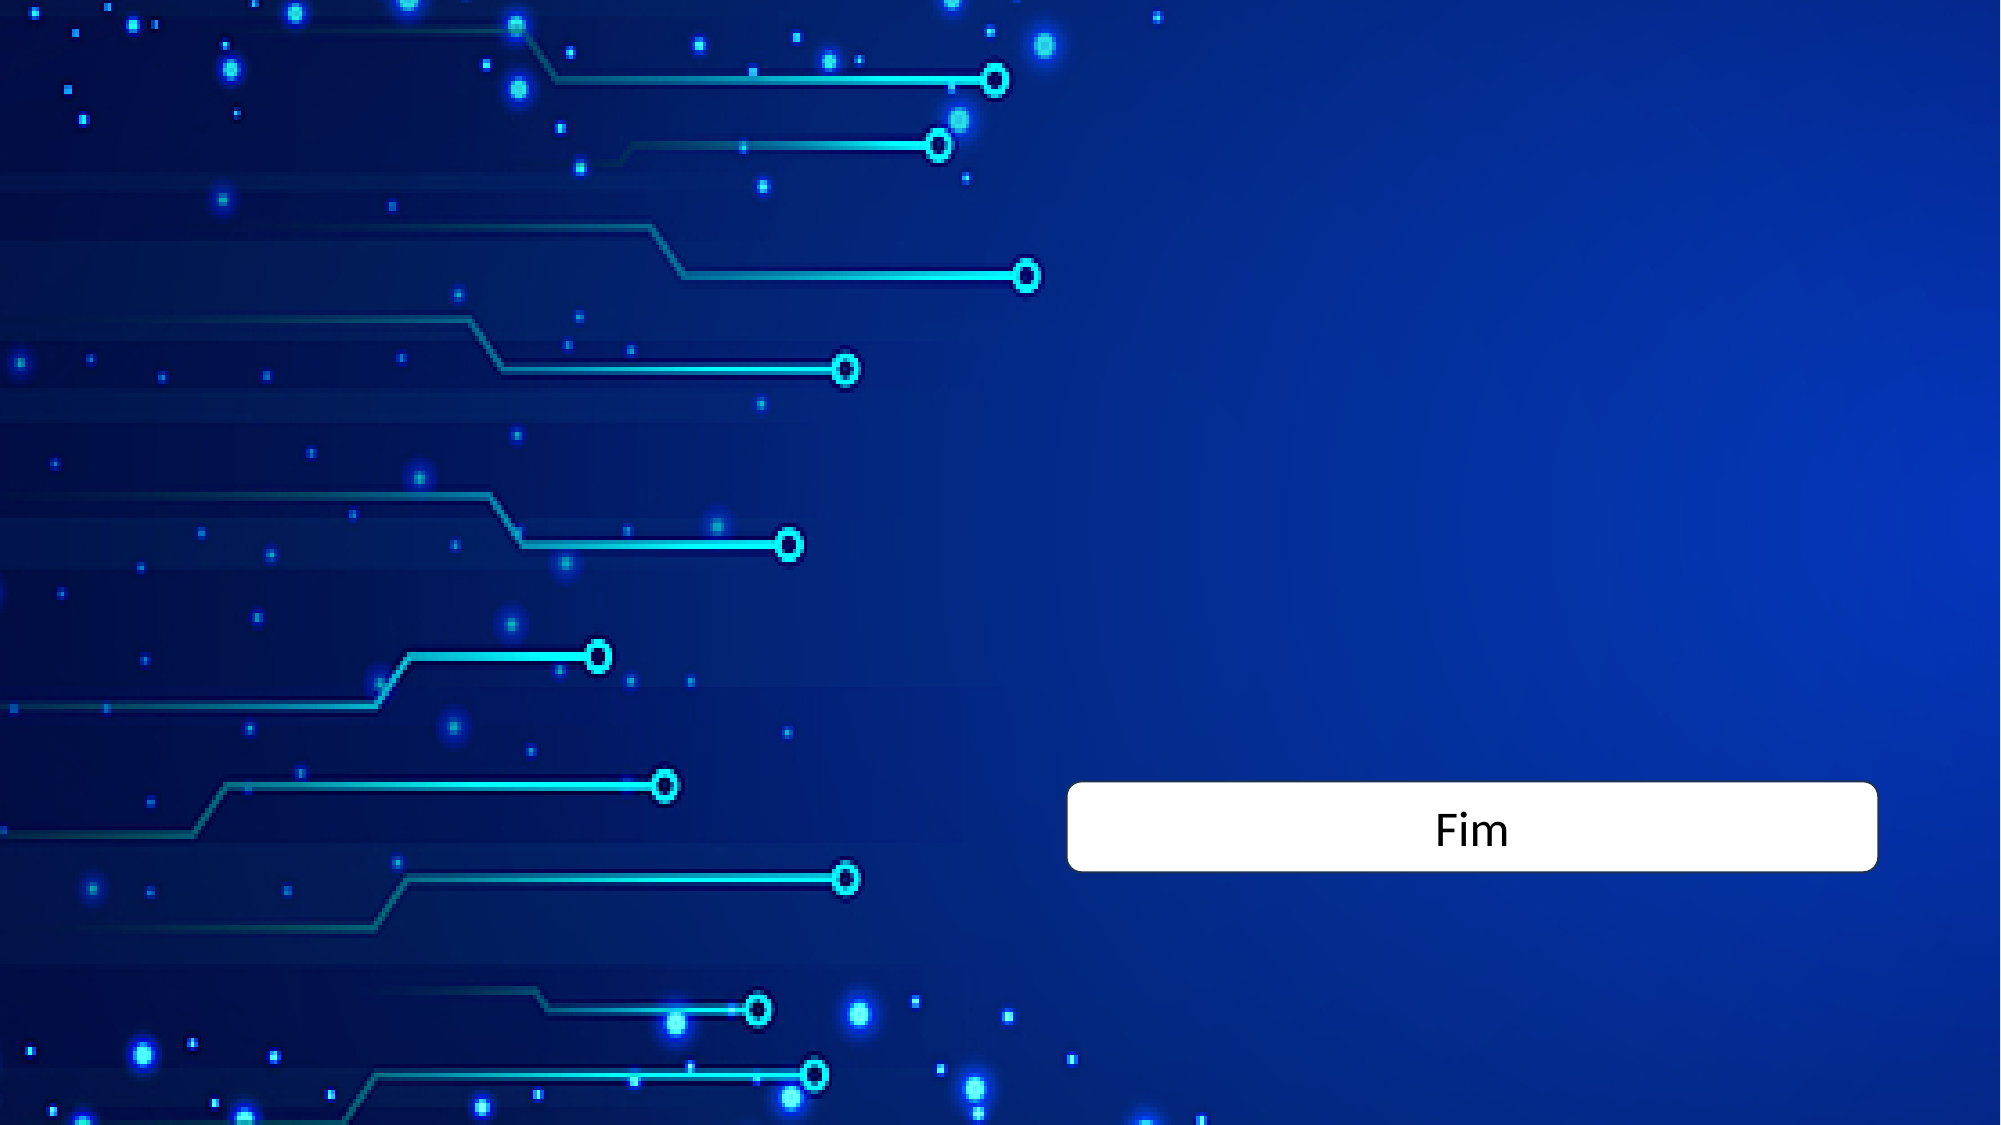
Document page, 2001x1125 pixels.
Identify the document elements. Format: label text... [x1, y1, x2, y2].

text_box Fim [1065, 780, 1880, 874]
picture [0, 0, 2001, 1125]
